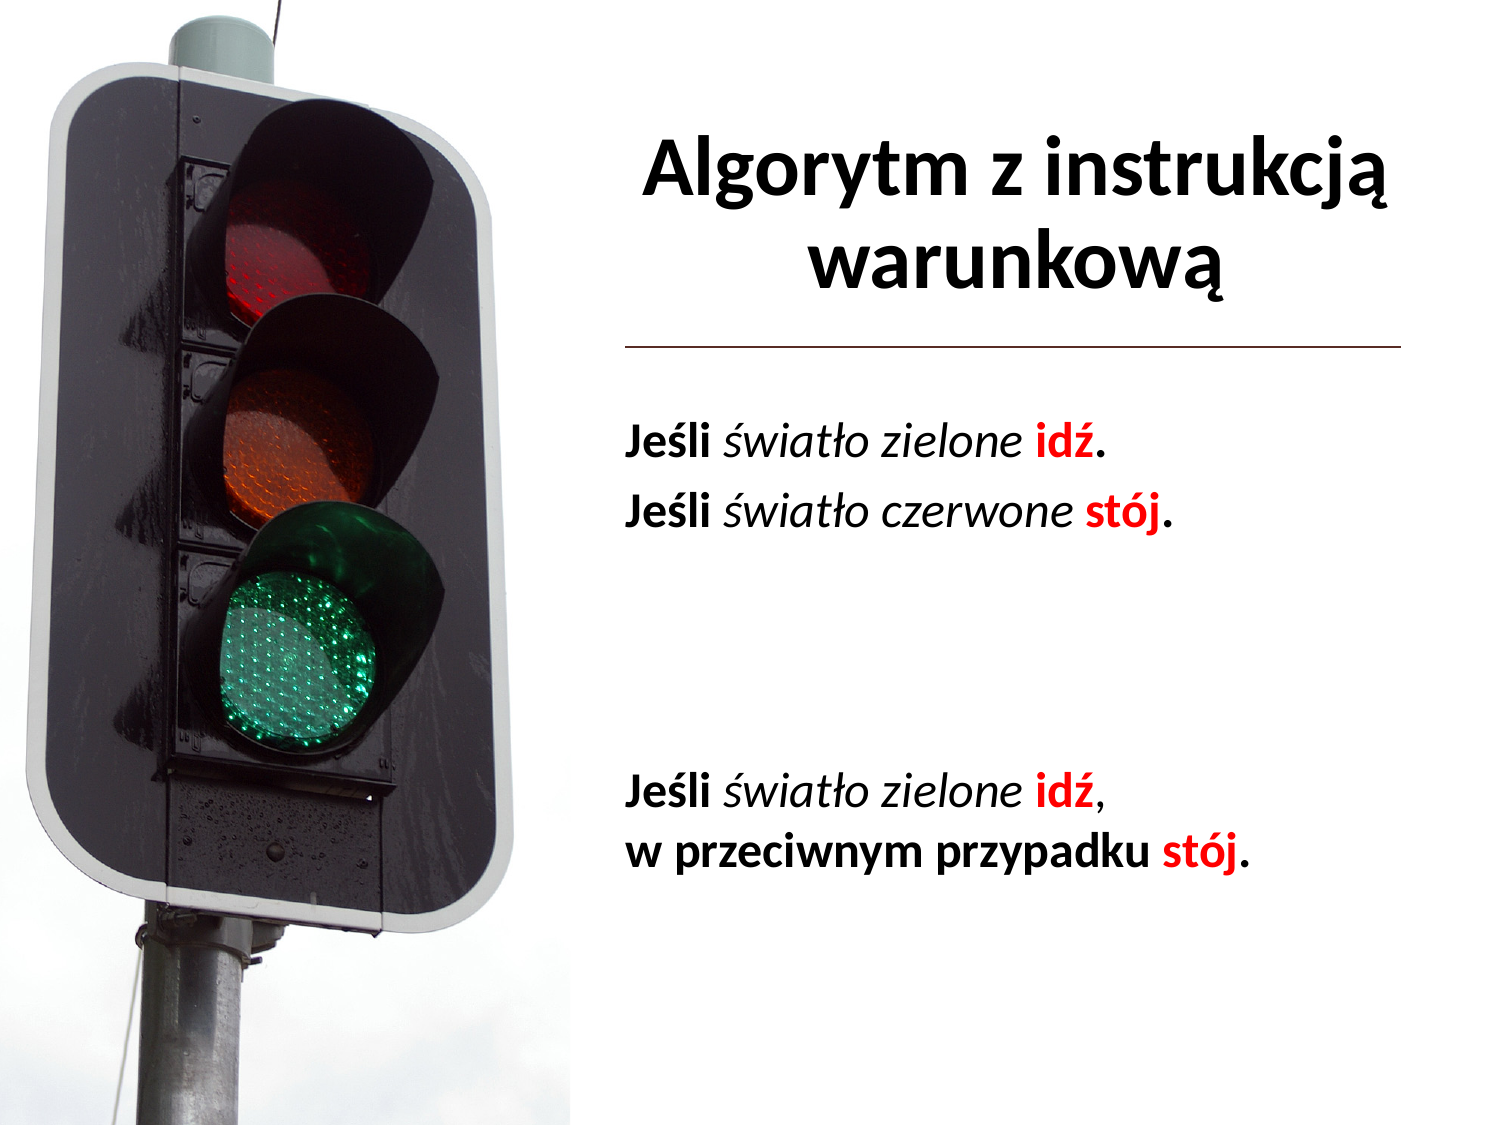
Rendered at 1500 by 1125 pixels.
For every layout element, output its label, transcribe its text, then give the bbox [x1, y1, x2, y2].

list Jeśli światło zielone idź. Jeśli światło czerwone stój. Jeśli światło zielone idź, w przeciwnym przypadku stój. [610, 399, 1422, 1021]
picture [0, 0, 571, 1125]
title Algorytm z instrukcją warunkową [610, 103, 1422, 315]
